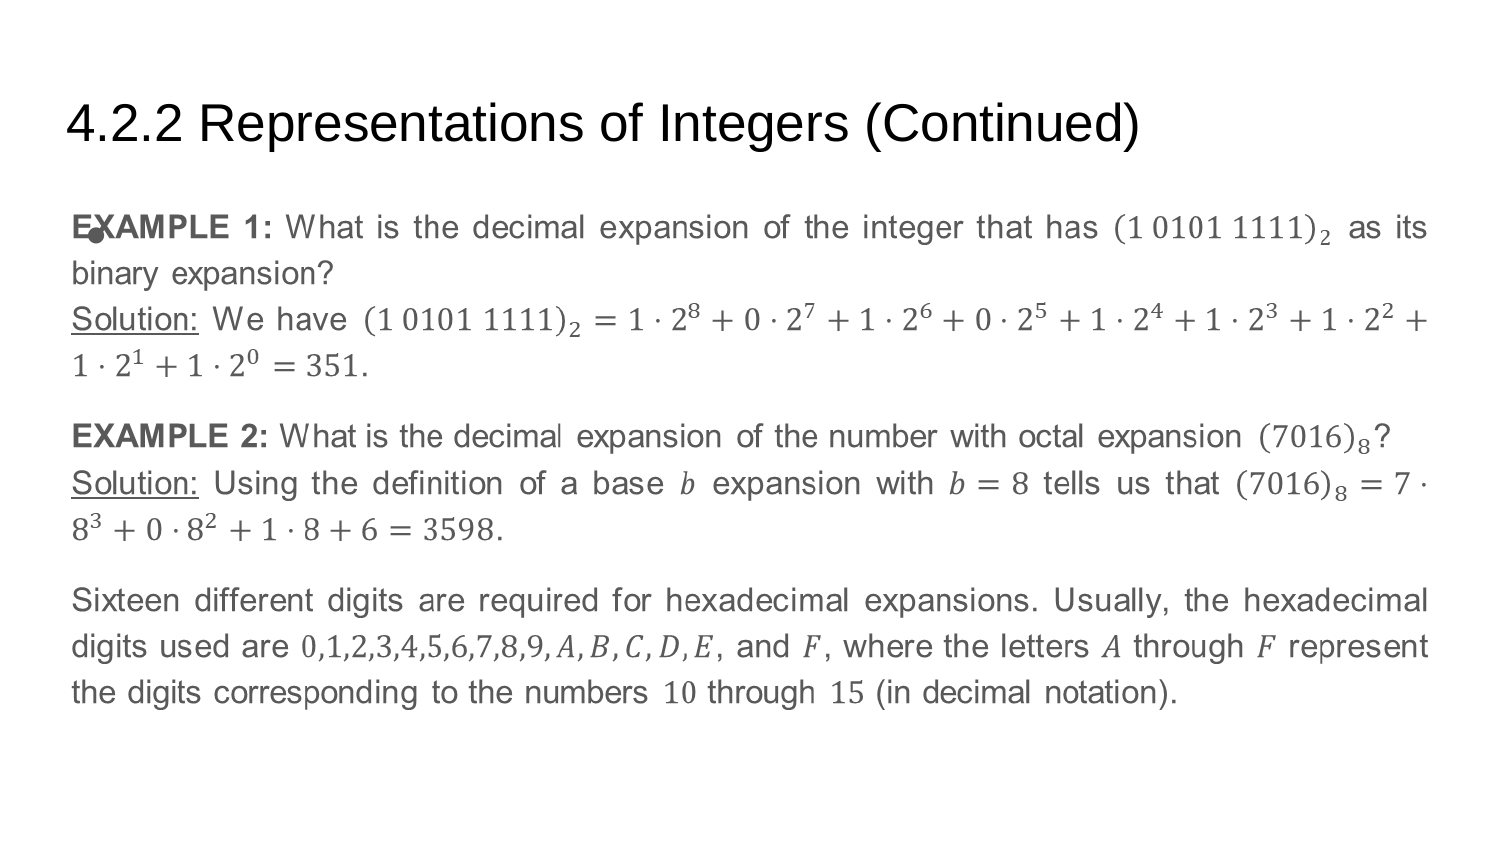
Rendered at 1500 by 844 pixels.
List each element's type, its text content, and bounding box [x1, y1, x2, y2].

list [51, 189, 1449, 750]
title 4.2.2 Representations of Integers (Continued) [51, 72, 1449, 167]
